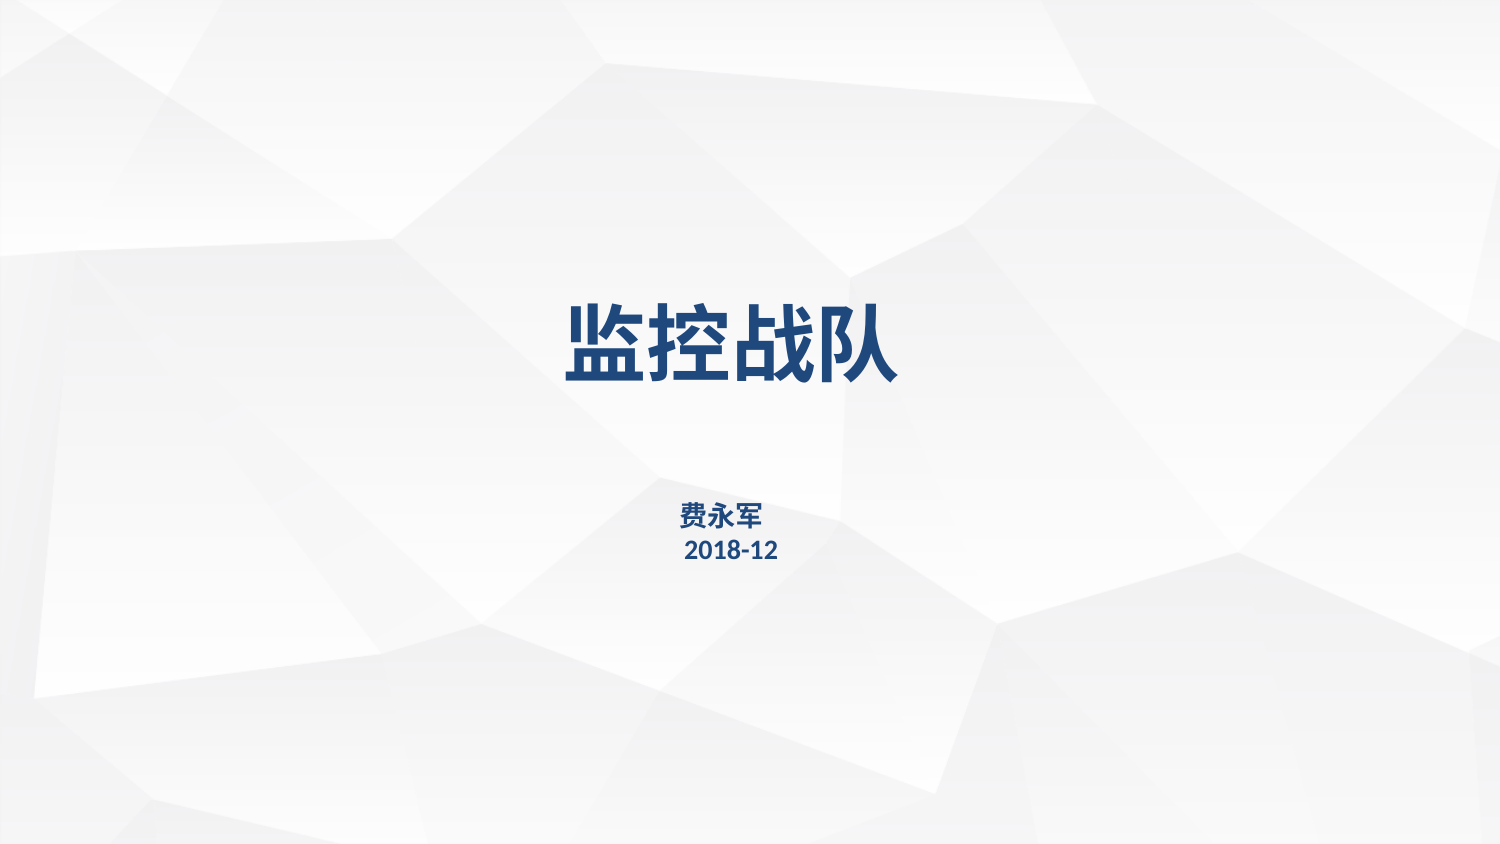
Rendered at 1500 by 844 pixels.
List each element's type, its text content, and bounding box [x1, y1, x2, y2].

picture [0, 0, 1500, 844]
text_box 监控战队 [195, 283, 1267, 400]
text_box 费永军 2018-12 [661, 490, 802, 573]
